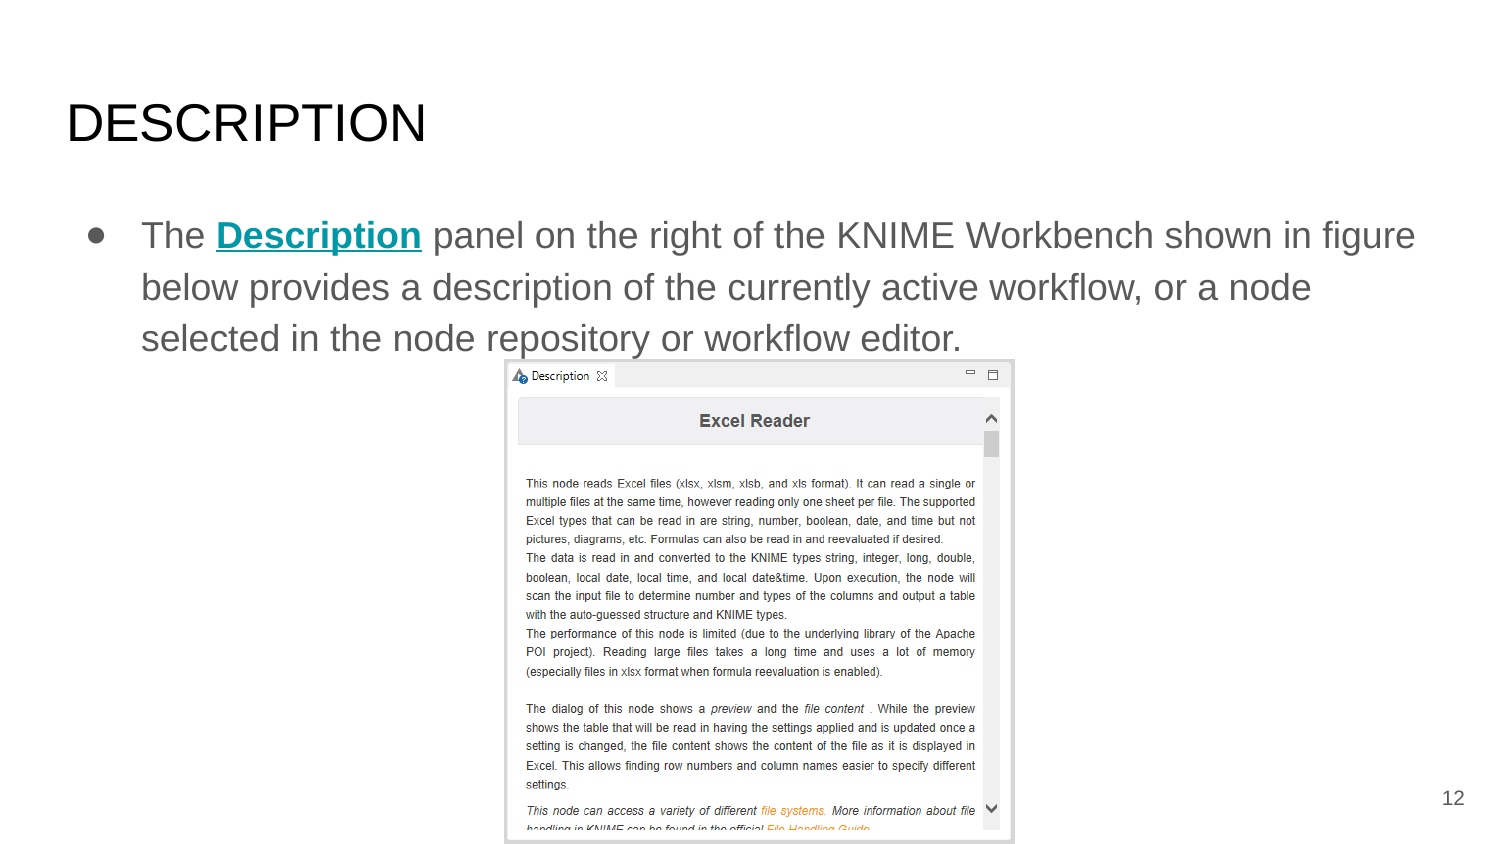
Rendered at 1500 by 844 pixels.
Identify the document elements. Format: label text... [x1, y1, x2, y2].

list The Description panel on the right of the KNIME Workbench shown in figure below provides a description of the currently active workflow, or a node selected in the node repository or workflow editor. [51, 189, 1449, 750]
title DESCRIPTION [51, 72, 1449, 167]
picture [503, 359, 1016, 844]
slide_number ‹#› [1389, 764, 1480, 830]
